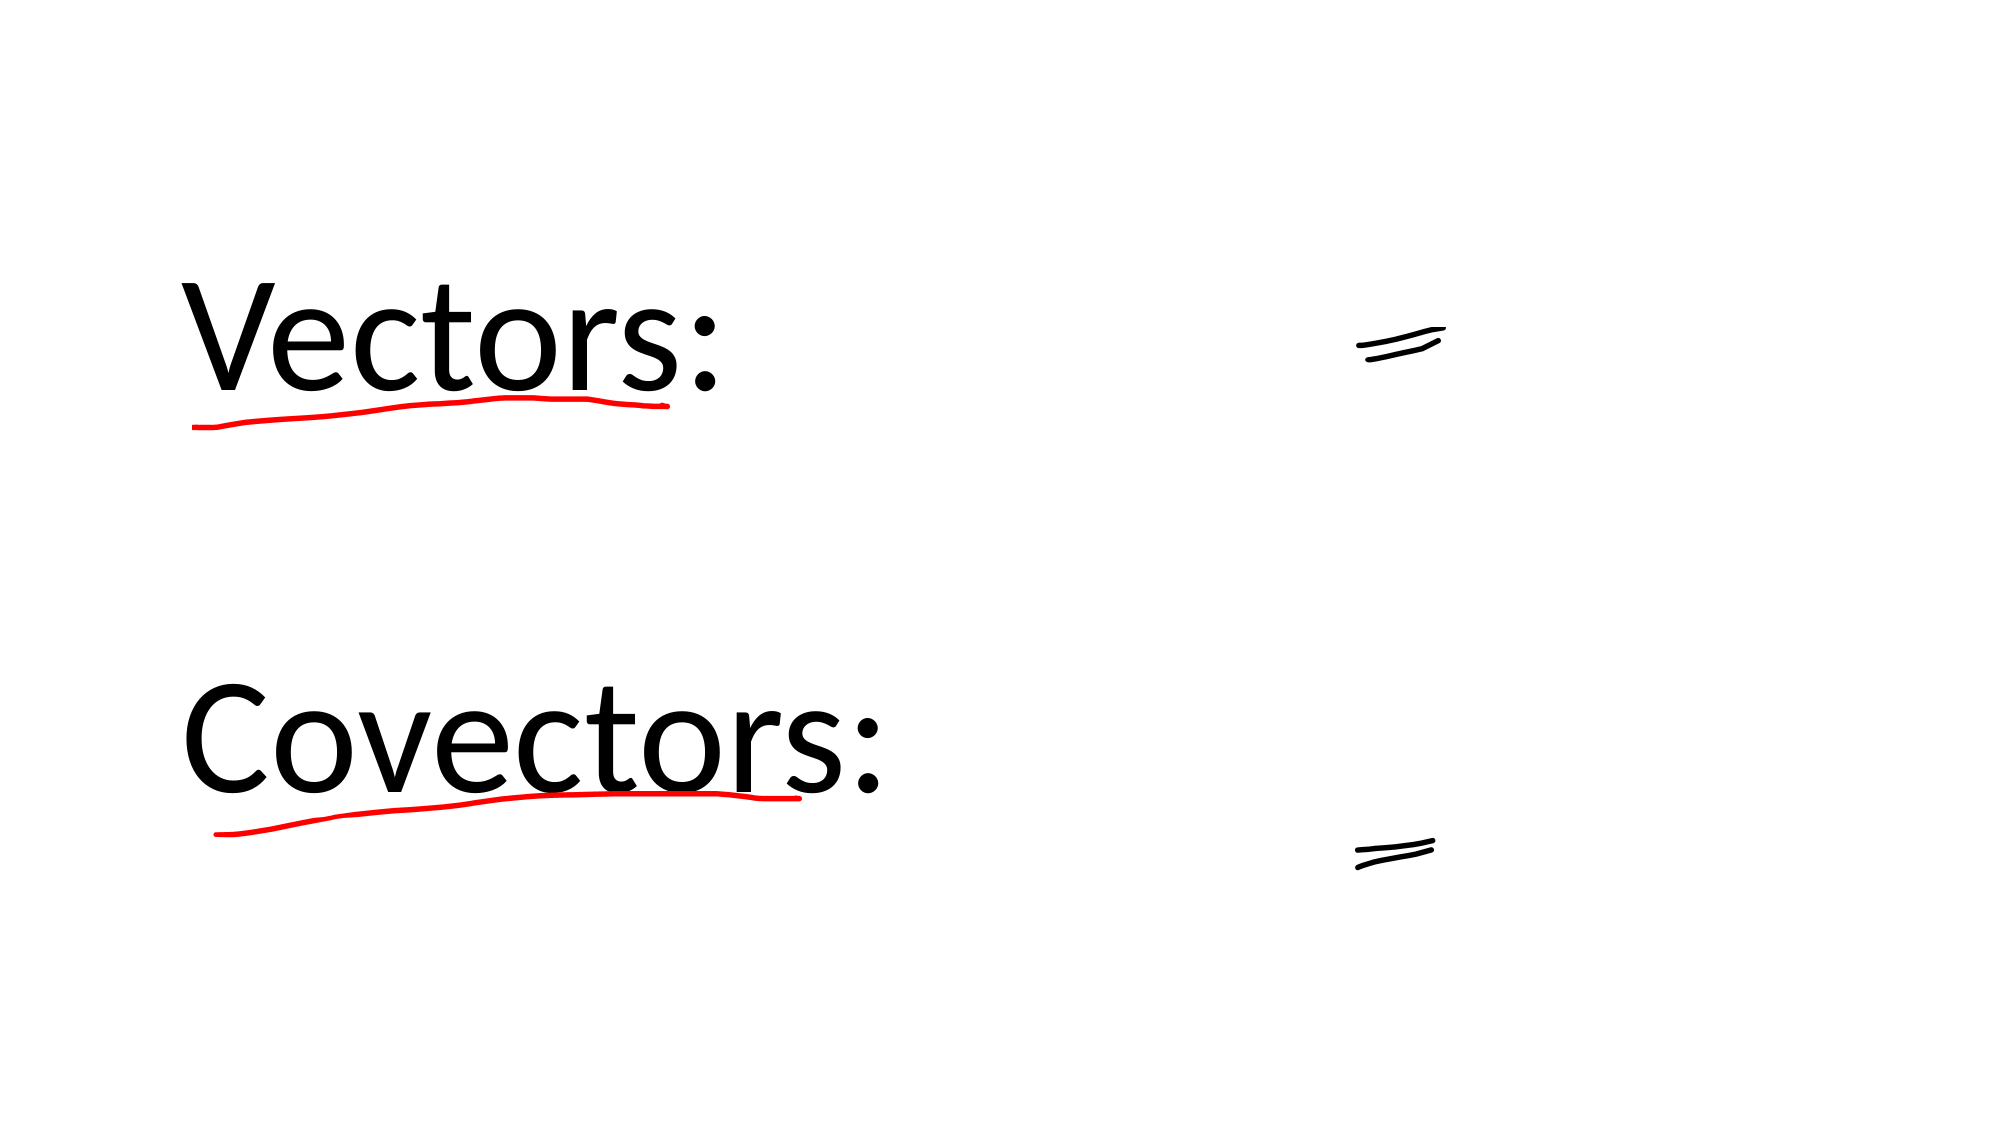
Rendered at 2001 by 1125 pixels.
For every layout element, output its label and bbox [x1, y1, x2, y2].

picture [192, 327, 1455, 879]
